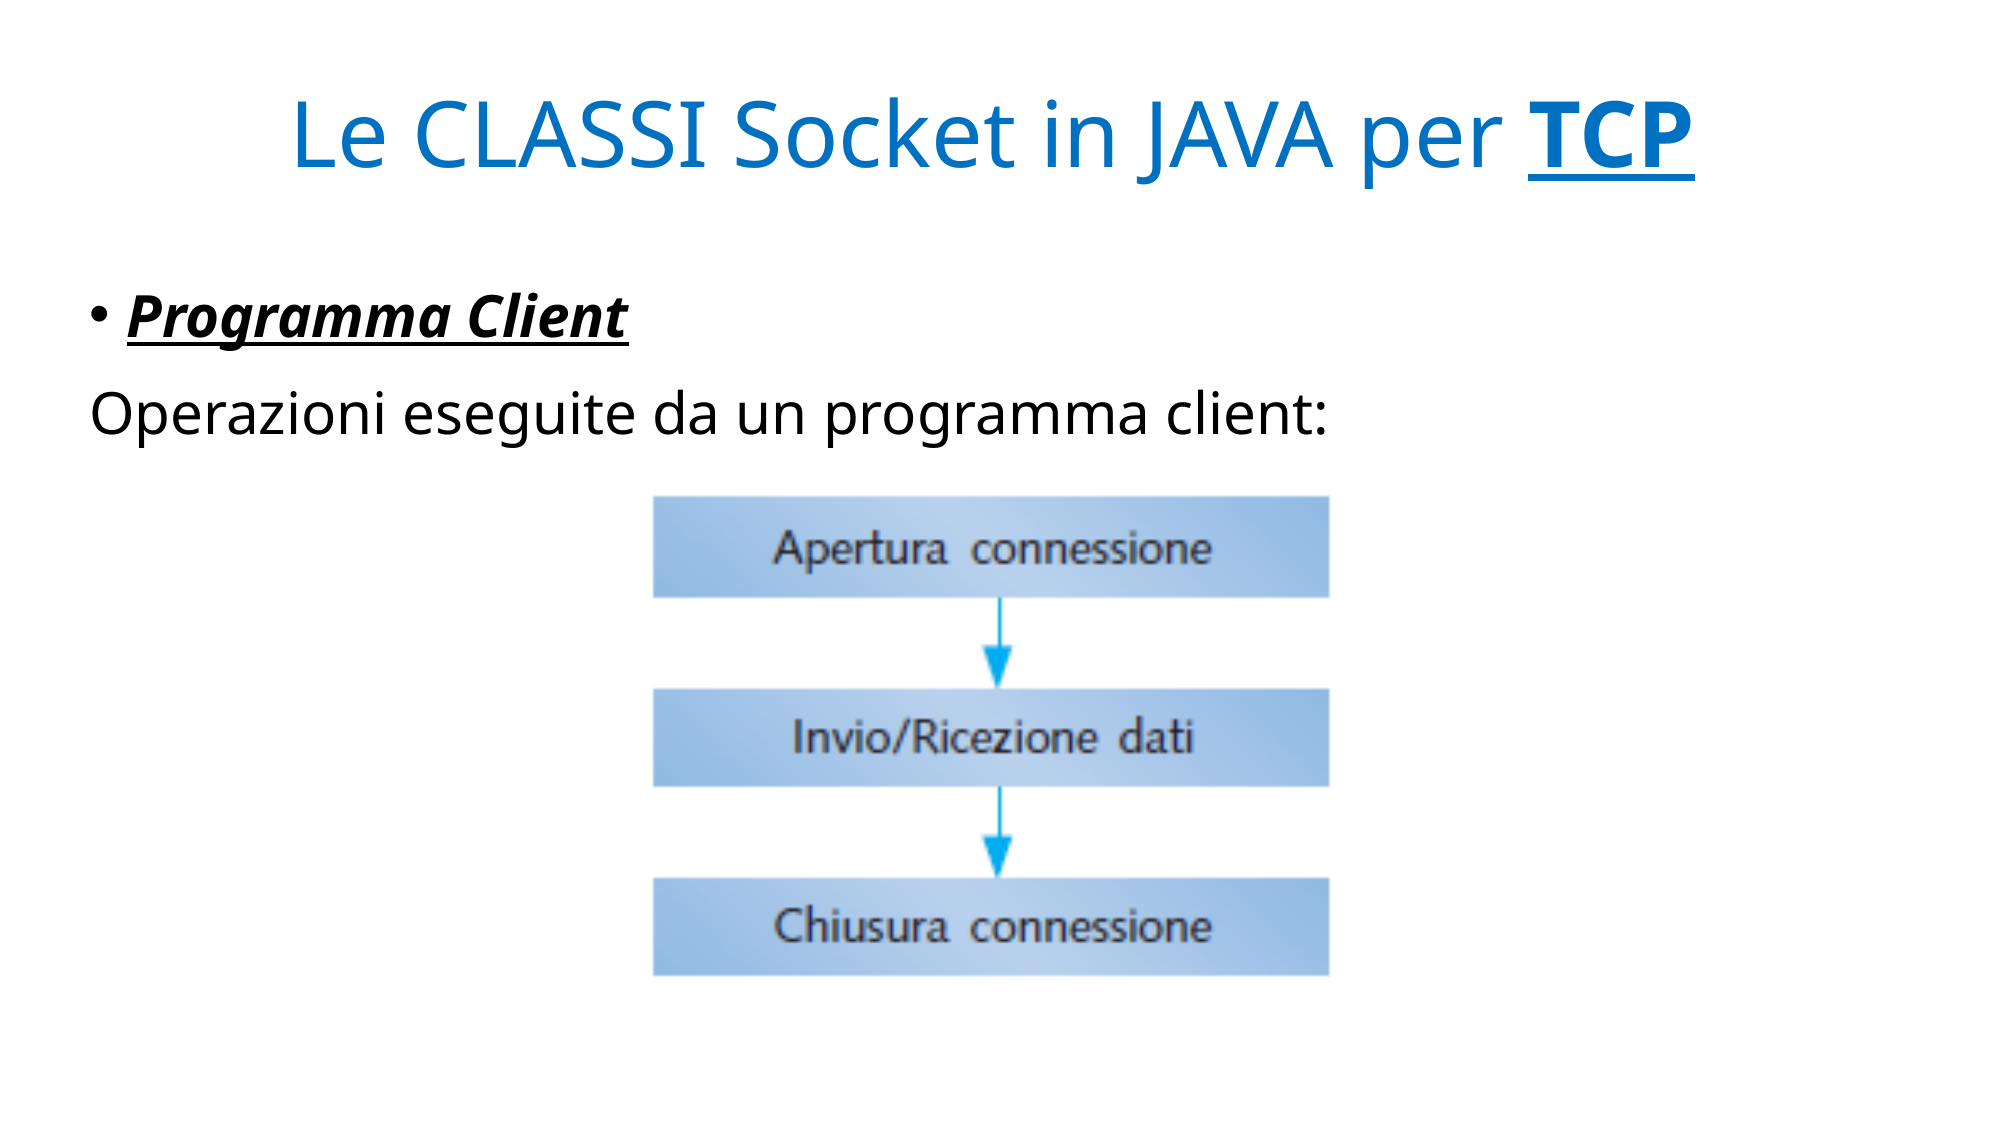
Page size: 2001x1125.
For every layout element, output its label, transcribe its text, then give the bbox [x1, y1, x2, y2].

picture [597, 457, 1388, 1004]
list Programma Client Operazioni eseguite da un programma client: [74, 264, 1926, 1004]
title Le CLASSI Socket in JAVA per TCP [96, 47, 1889, 228]
